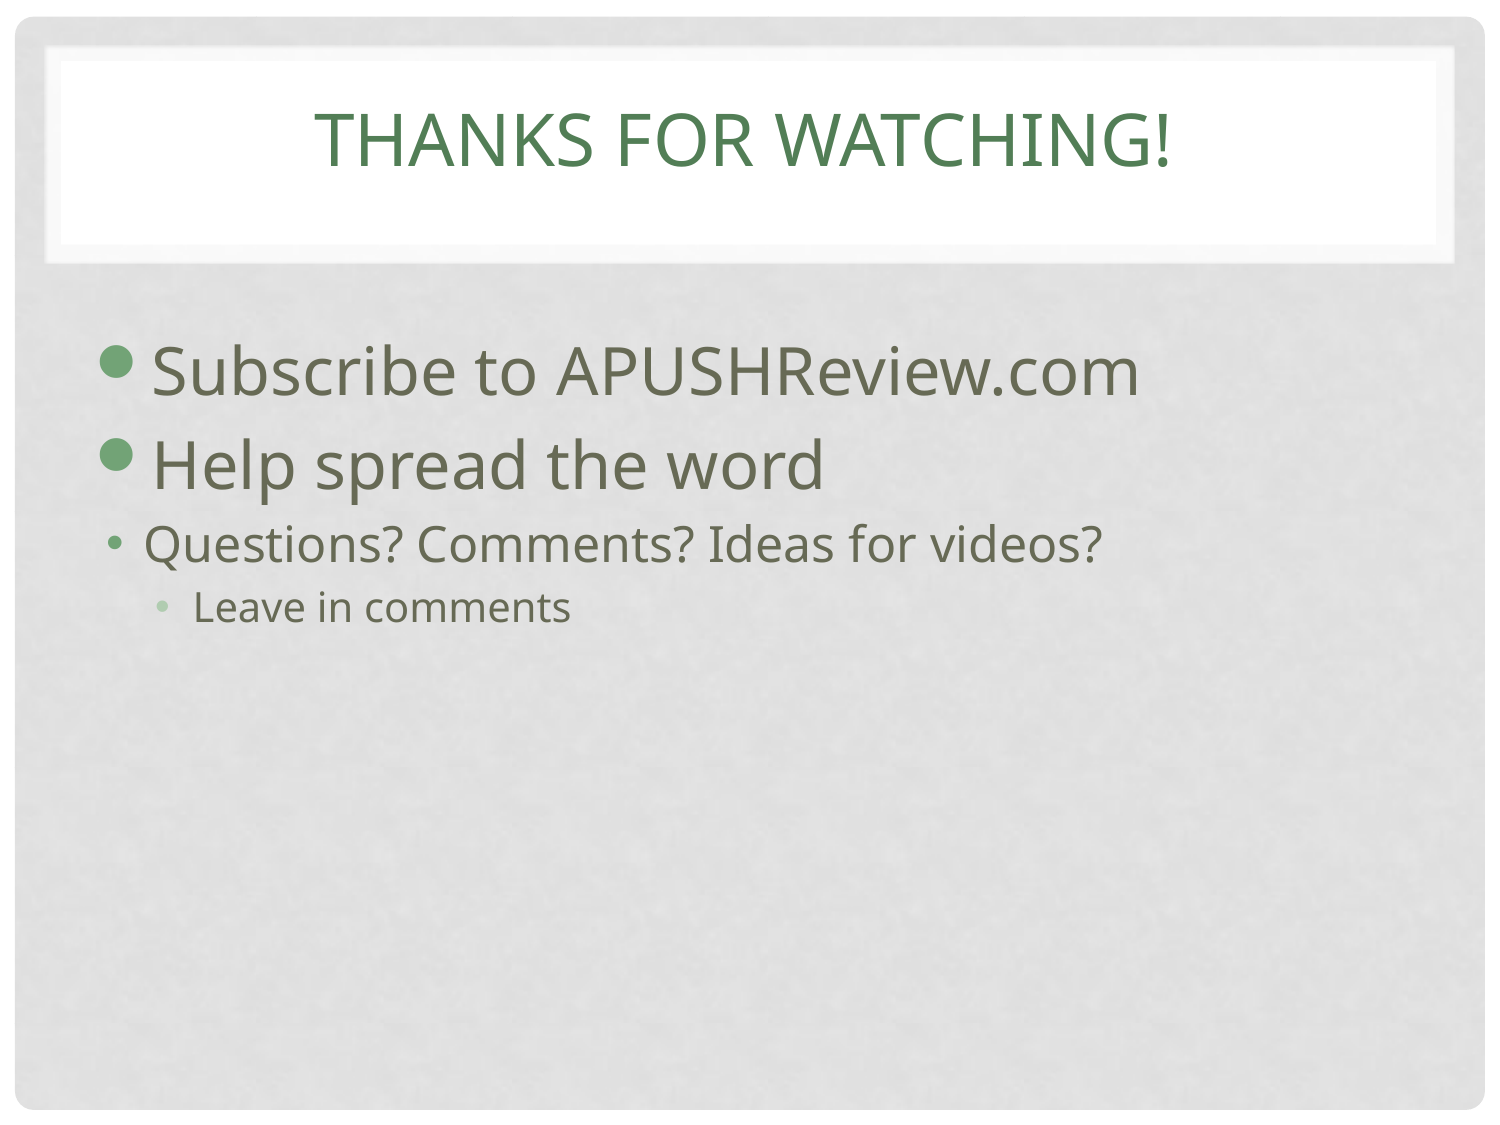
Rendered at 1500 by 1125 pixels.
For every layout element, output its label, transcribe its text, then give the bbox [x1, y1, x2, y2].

title Thanks for watching! [69, 50, 1420, 225]
list Subscribe to APUSHReview.com Help spread the word Questions? Comments? Ideas for videos? Leave in comments [72, 321, 1423, 1032]
